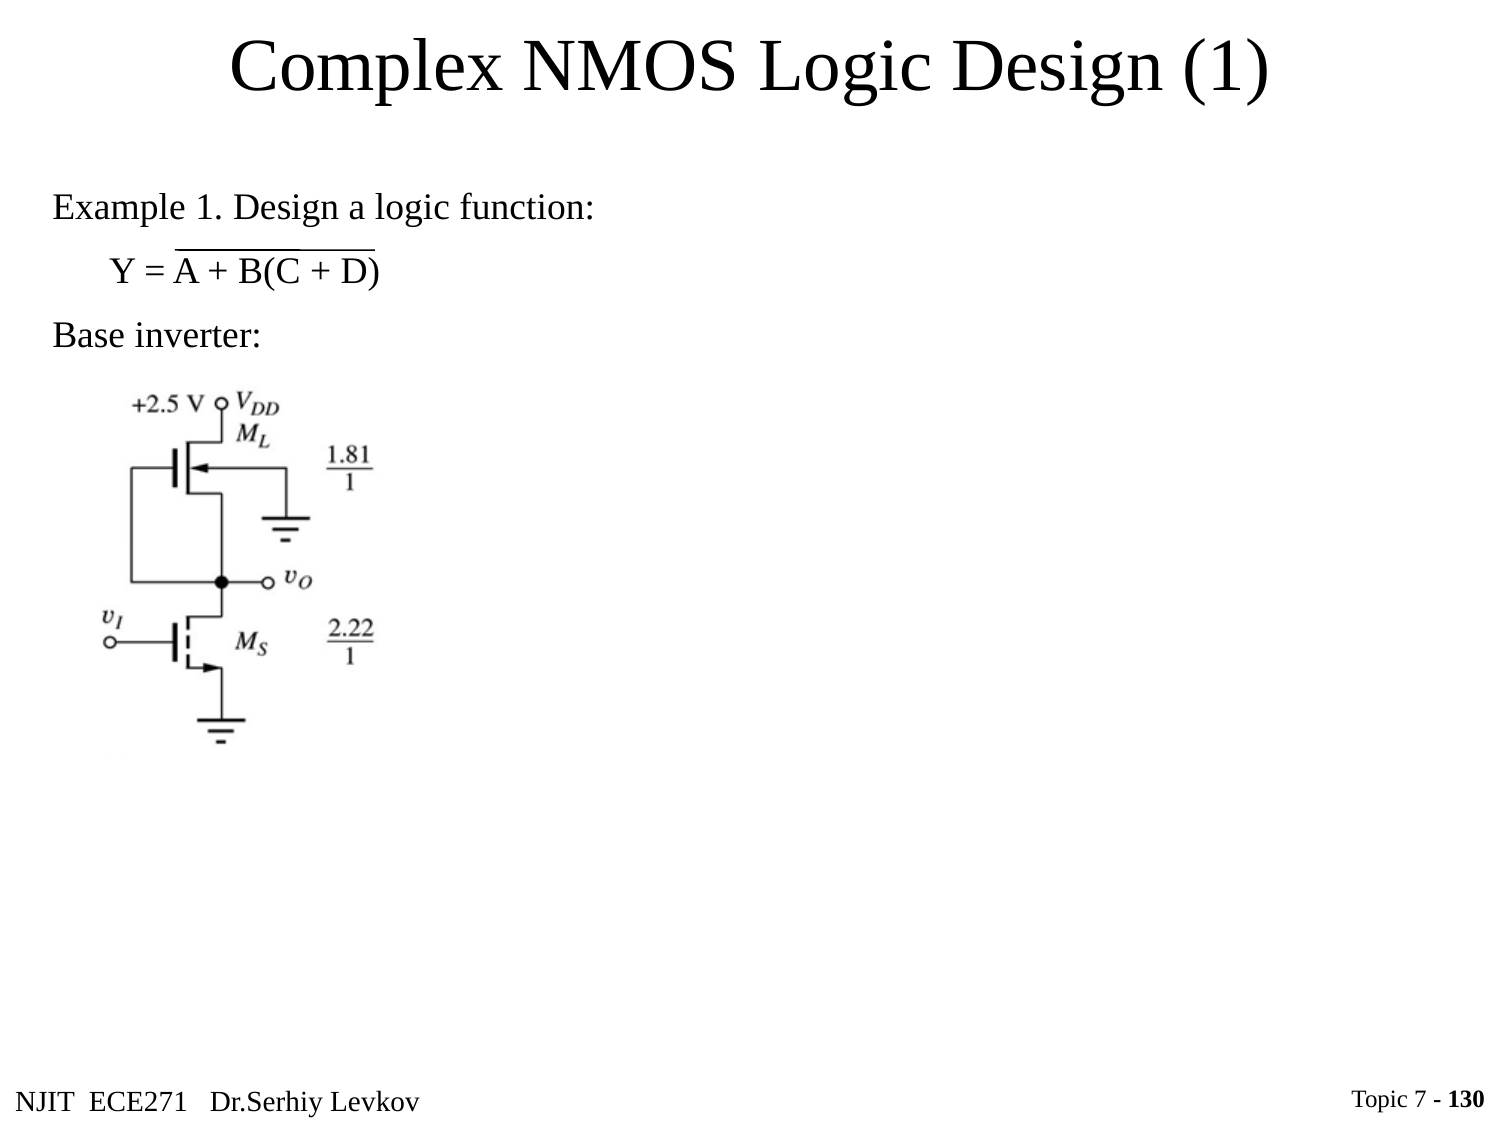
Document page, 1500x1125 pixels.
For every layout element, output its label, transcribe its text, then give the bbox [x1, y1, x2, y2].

footer NJIT ECE271 Dr.Serhiy Levkov [0, 1074, 476, 1114]
text_box Example 1. Design a logic function: Y = A + B(C + D) Base inverter: [37, 174, 650, 363]
slide_number Topic 7 - 130 [1187, 1074, 1500, 1116]
picture [74, 362, 401, 777]
title Complex NMOS Logic Design (1) [112, 0, 1388, 151]
